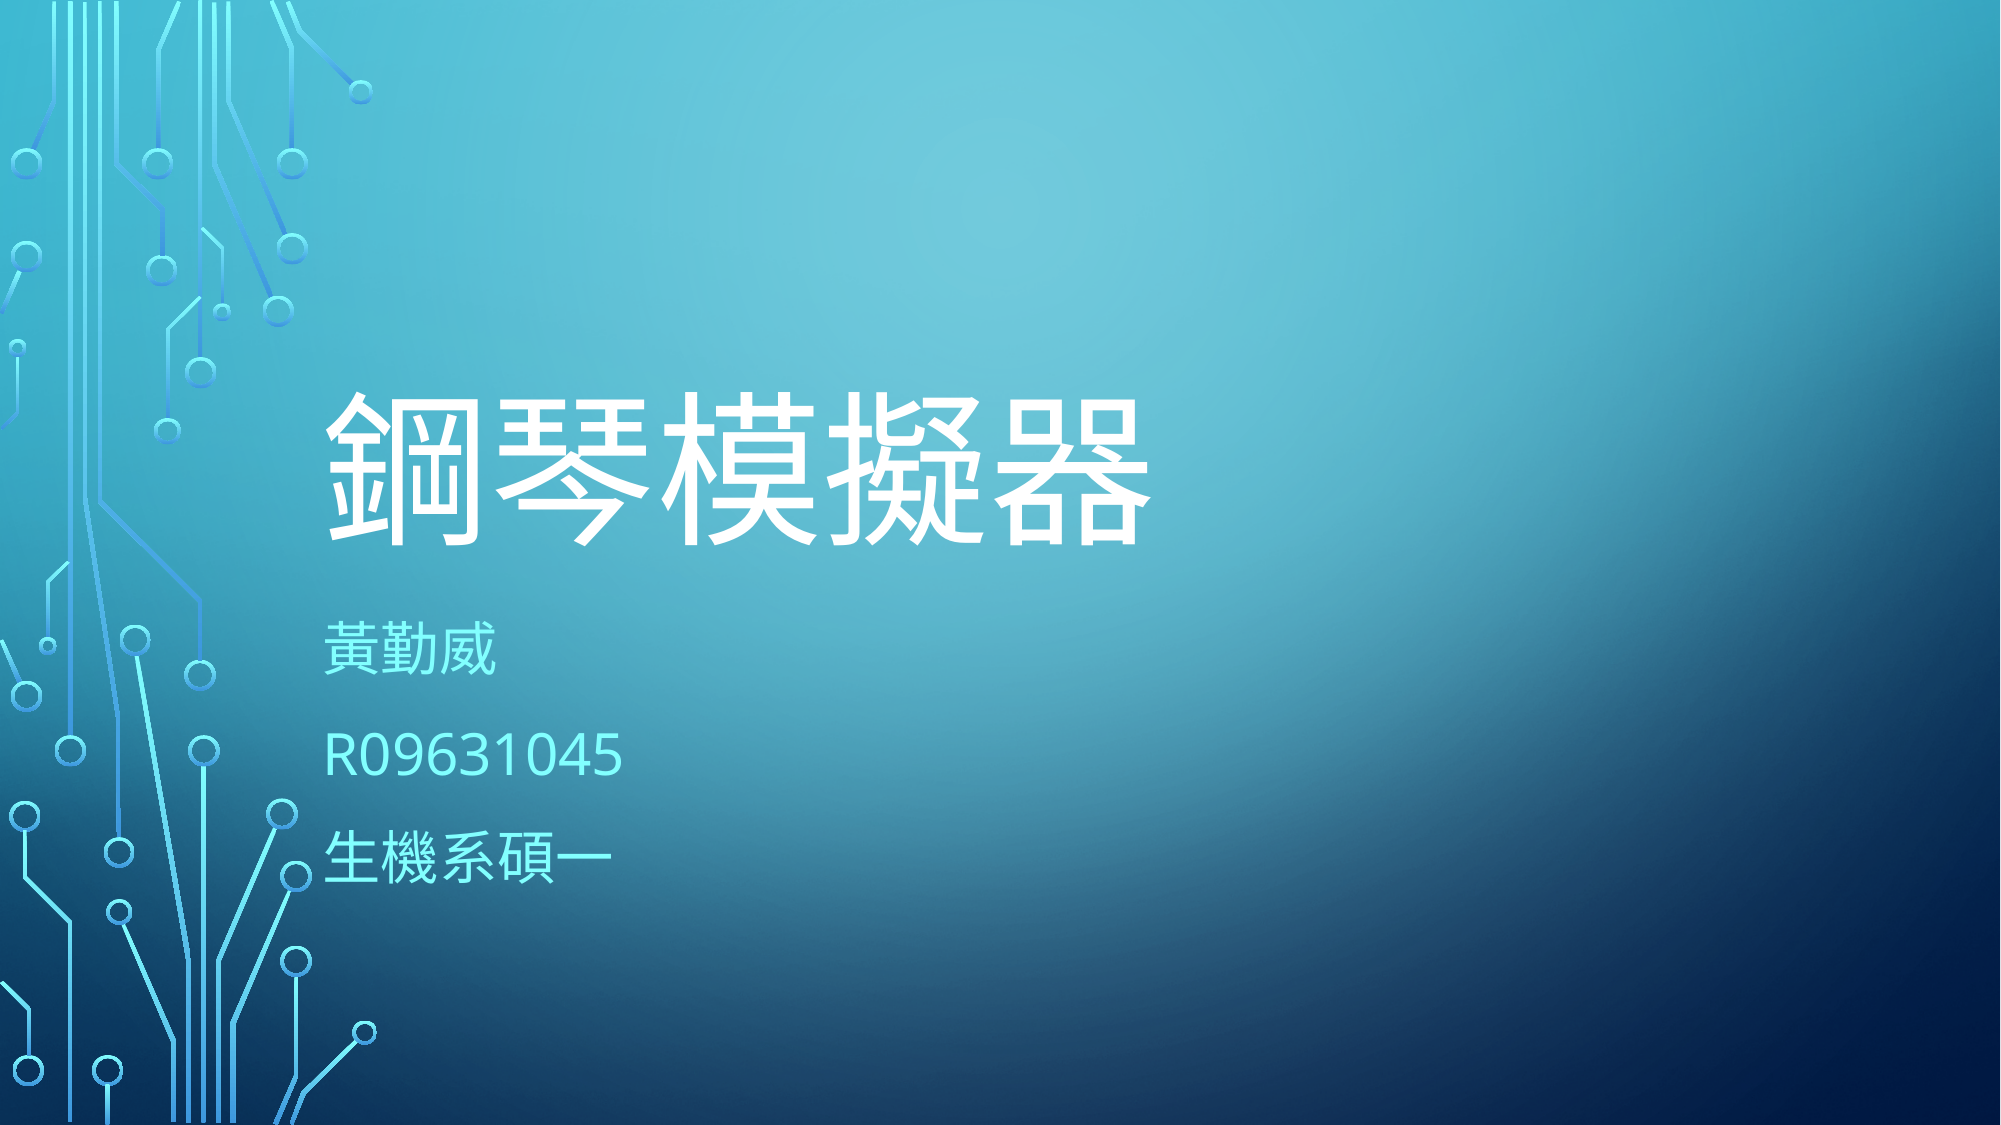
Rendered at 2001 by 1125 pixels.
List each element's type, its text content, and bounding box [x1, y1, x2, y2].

subtitle 黃勤威 R09631045 生機系碩一 [307, 590, 1750, 925]
title 鋼琴模擬器 [307, 184, 1750, 576]
